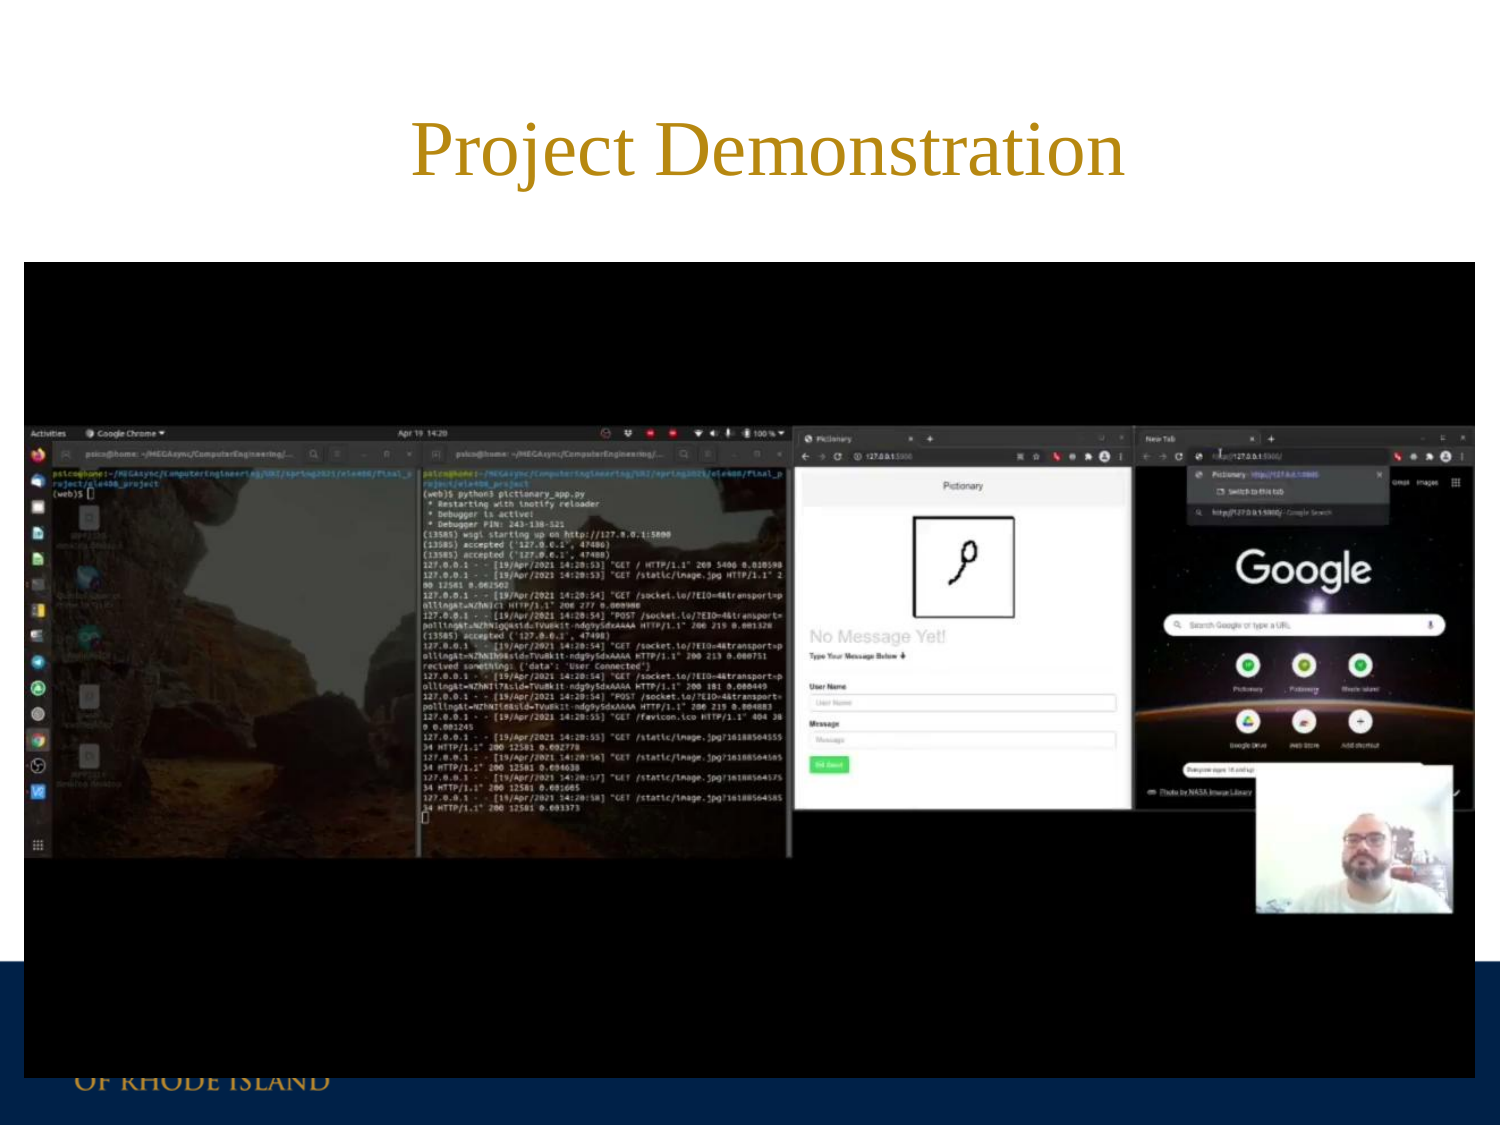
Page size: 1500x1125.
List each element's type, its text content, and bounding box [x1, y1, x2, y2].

text_box Project Demonstration [87, 50, 1450, 238]
picture [0, 0, 1500, 1125]
